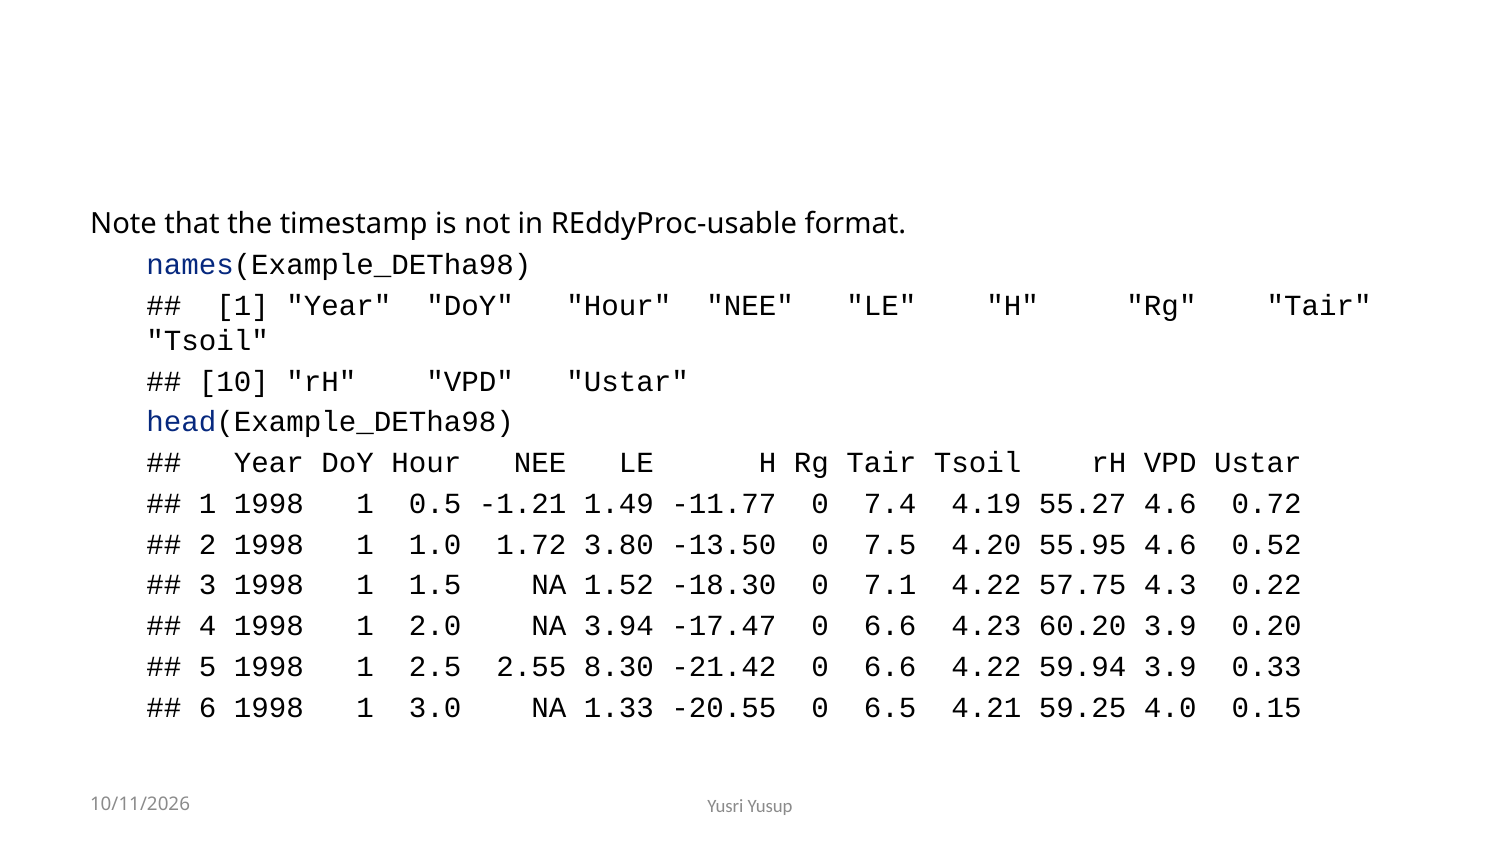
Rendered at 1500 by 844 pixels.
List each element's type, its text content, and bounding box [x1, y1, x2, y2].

footer Yusri Yusup [512, 782, 988, 827]
list Note that the timestamp is not in REddyProc-usable format. names(Example_DETha98) ## [1] "Year" "DoY" "Hour" "NEE" "LE" "H" "Rg" "Tair" "Tsoil" ## [10] "rH" "VPD" "Ustar" head(Example_DETha98) ## Year DoY Hour NEE LE H Rg Tair Tsoil rH VPD Ustar ## 1 1998 1 0.5 -1.21 1.49 -11.77 0 7.4 4.19 55.27 4.6 0.72 ## 2 1998 1 1.0 1.72 3.80 -13.50 0 7.5 4.20 55.95 4.6 0.52 ## 3 1998 1 1.5 NA 1.52 -18.30 0 7.1 4.22 57.75 4.3 0.22 ## 4 1998 1 2.0 NA 3.94 -17.47 0 6.6 4.23 60.20 3.9 0.20 ## 5 1998 1 2.5 2.55 8.30 -21.42 0 6.6 4.22 59.94 3.9 0.33 ## 6 1998 1 3.0 NA 1.33 -20.55 0 6.5 4.21 59.25 4.0 0.15 [75, 196, 1425, 754]
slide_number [75, 782, 425, 827]
